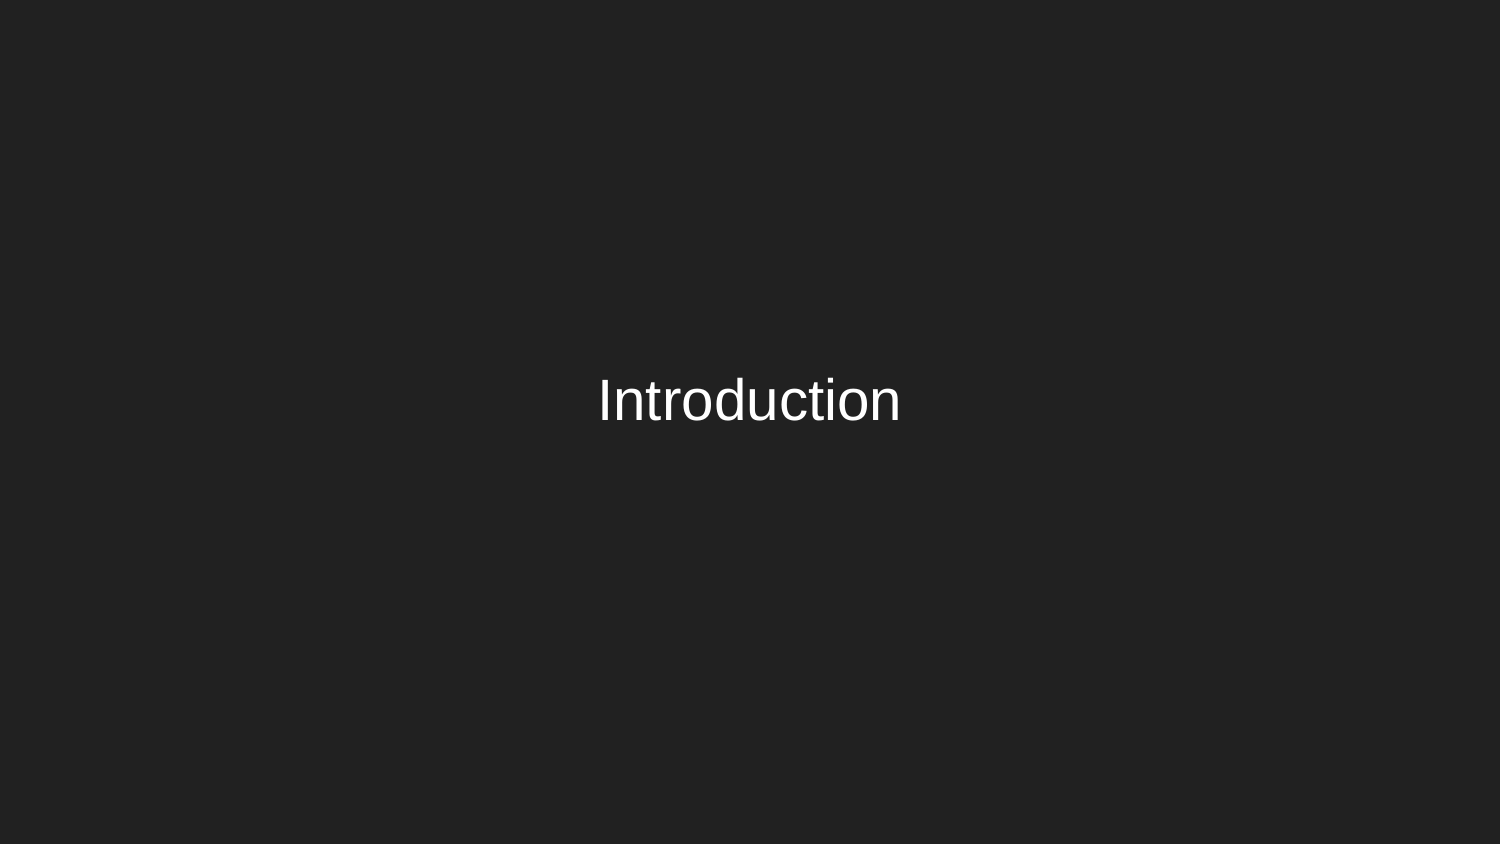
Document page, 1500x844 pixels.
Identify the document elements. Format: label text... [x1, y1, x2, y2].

title Introduction [51, 352, 1449, 491]
